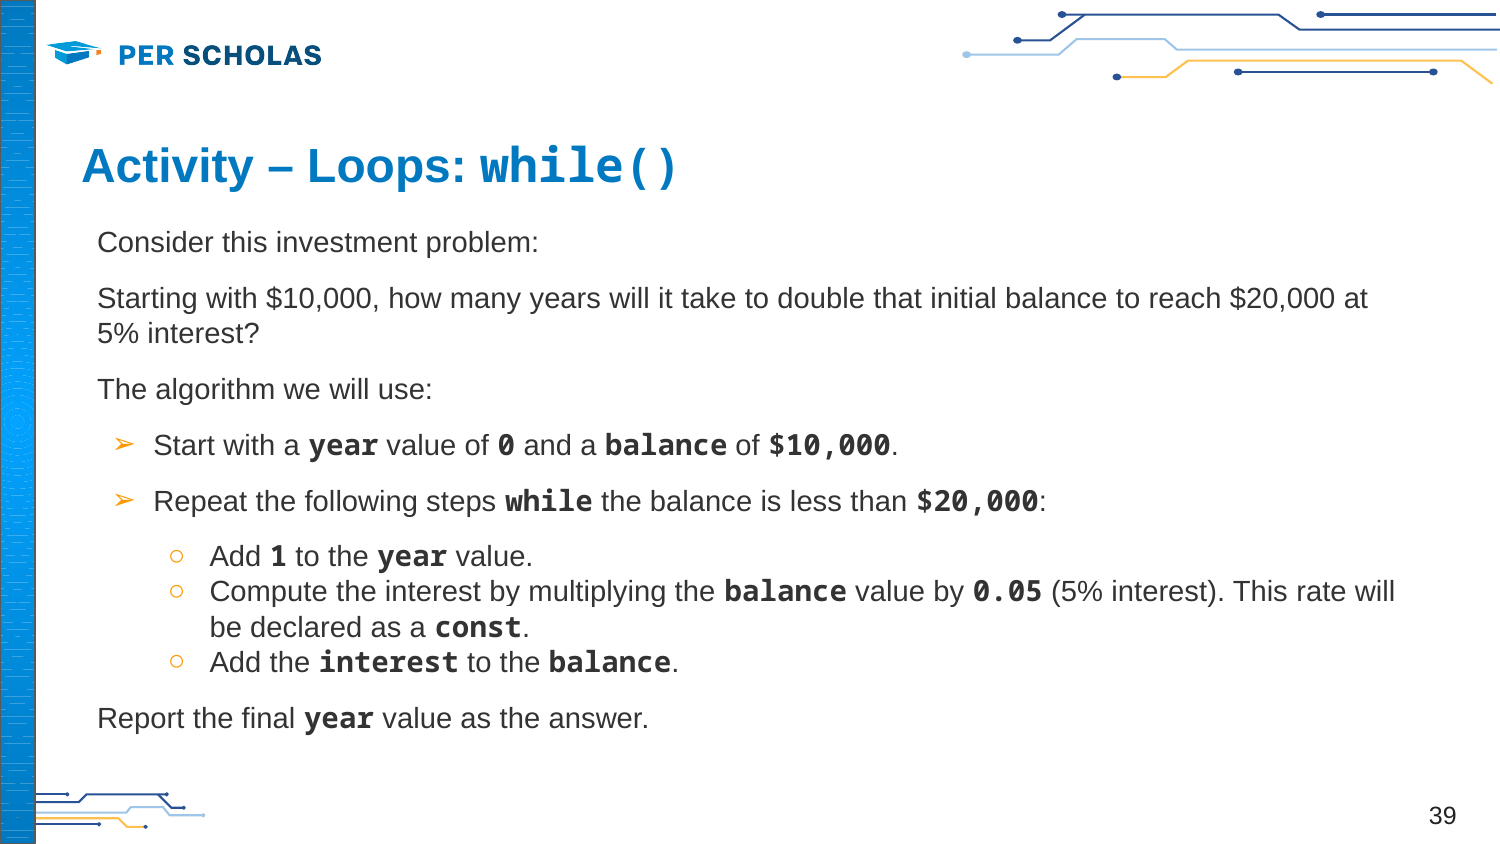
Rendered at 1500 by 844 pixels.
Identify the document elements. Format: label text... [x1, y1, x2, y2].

title Activity – Loops: while() [69, 119, 1402, 207]
picture [36, 17, 339, 83]
list Consider this investment problem: Starting with $10,000, how many years will it take to double that initial balance to reach $20,000 at 5% interest? The algorithm we will use: Start with a year value of 0 and a balance of $10,000. Repeat the following steps while the balance is less than $20,000: Add 1 to the year value. Compute the interest by multiplying the balance value by 0.05 (5% interest). This rate will be declared as a const. Add the interest to the balance. Report the final year value as the answer. [85, 211, 1429, 769]
slide_number ‹#› [1395, 768, 1491, 836]
